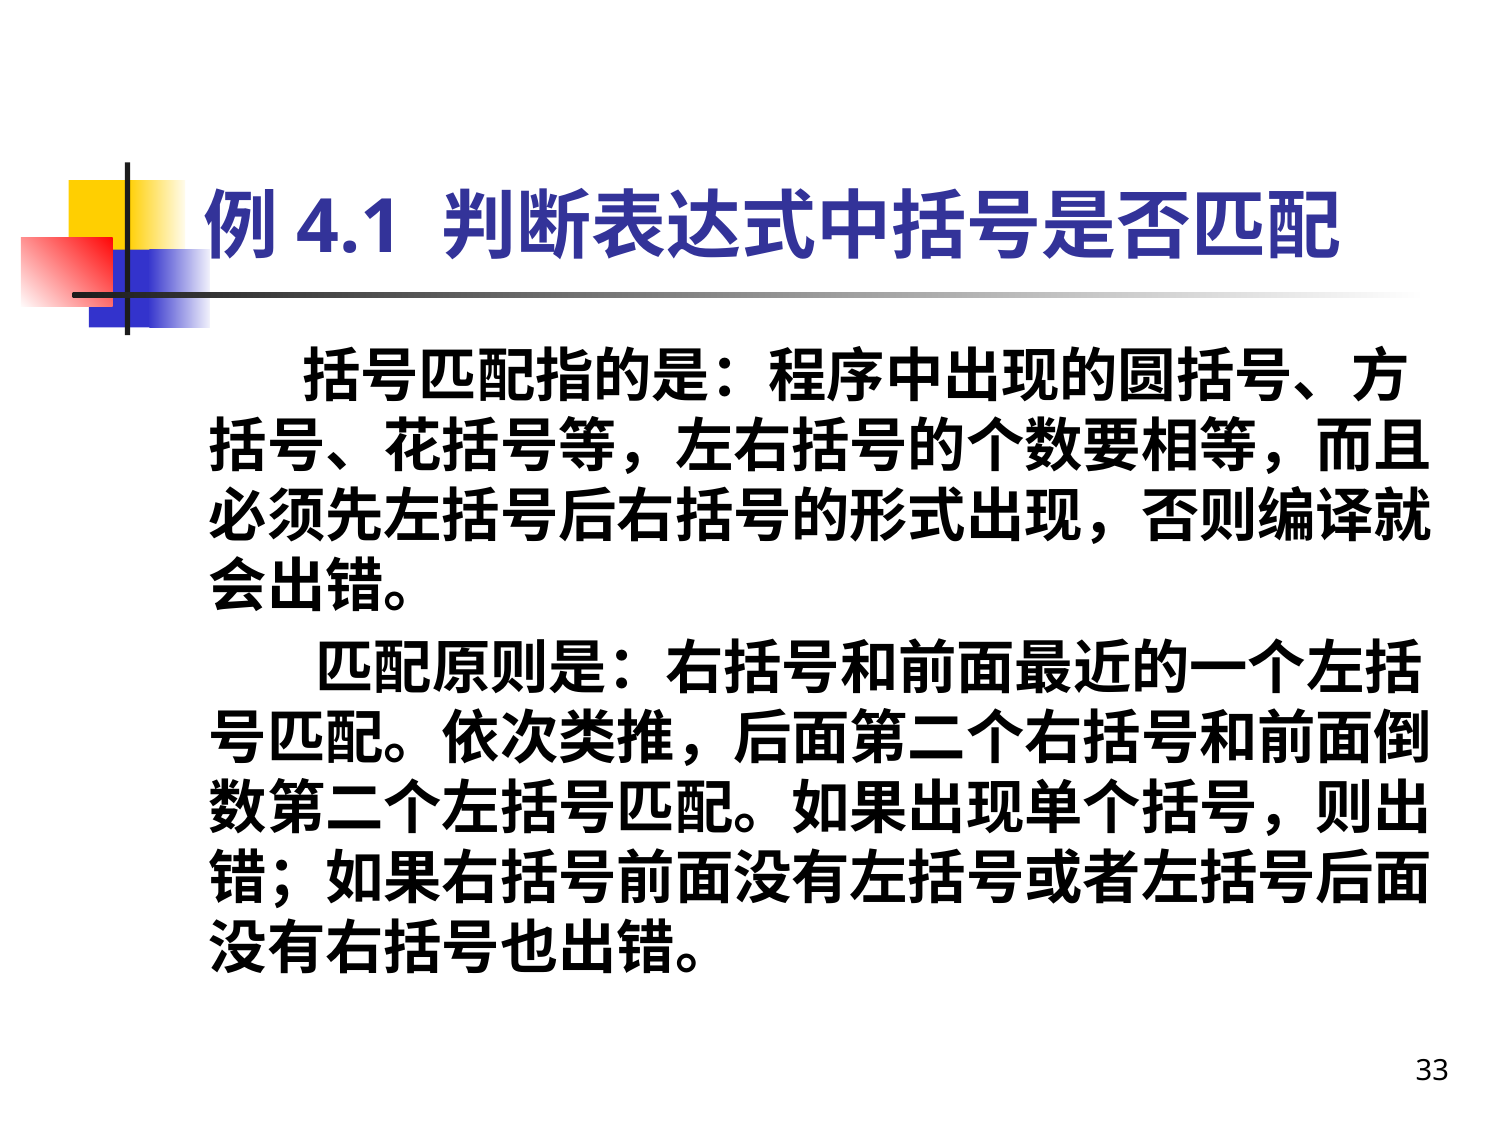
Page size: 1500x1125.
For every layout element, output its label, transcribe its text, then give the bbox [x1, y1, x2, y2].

slide_number 33 [1151, 1022, 1465, 1099]
title 例4.1 判断表达式中括号是否匹配 [188, 137, 1468, 275]
list 括号匹配指的是：程序中出现的圆括号、方括号、花括号等，左右括号的个数要相等，而且必须先左括号后右括号的形式出现，否则编译就会出错。 匹配原则是：右括号和前面最近的一个左括号匹配。依次类推，后面第二个右括号和前面倒数第二个左括号匹配。如果出现单个括号，则出错；如果右括号前面没有左括号或者左括号后面没有右括号也出错。 [193, 331, 1469, 1006]
